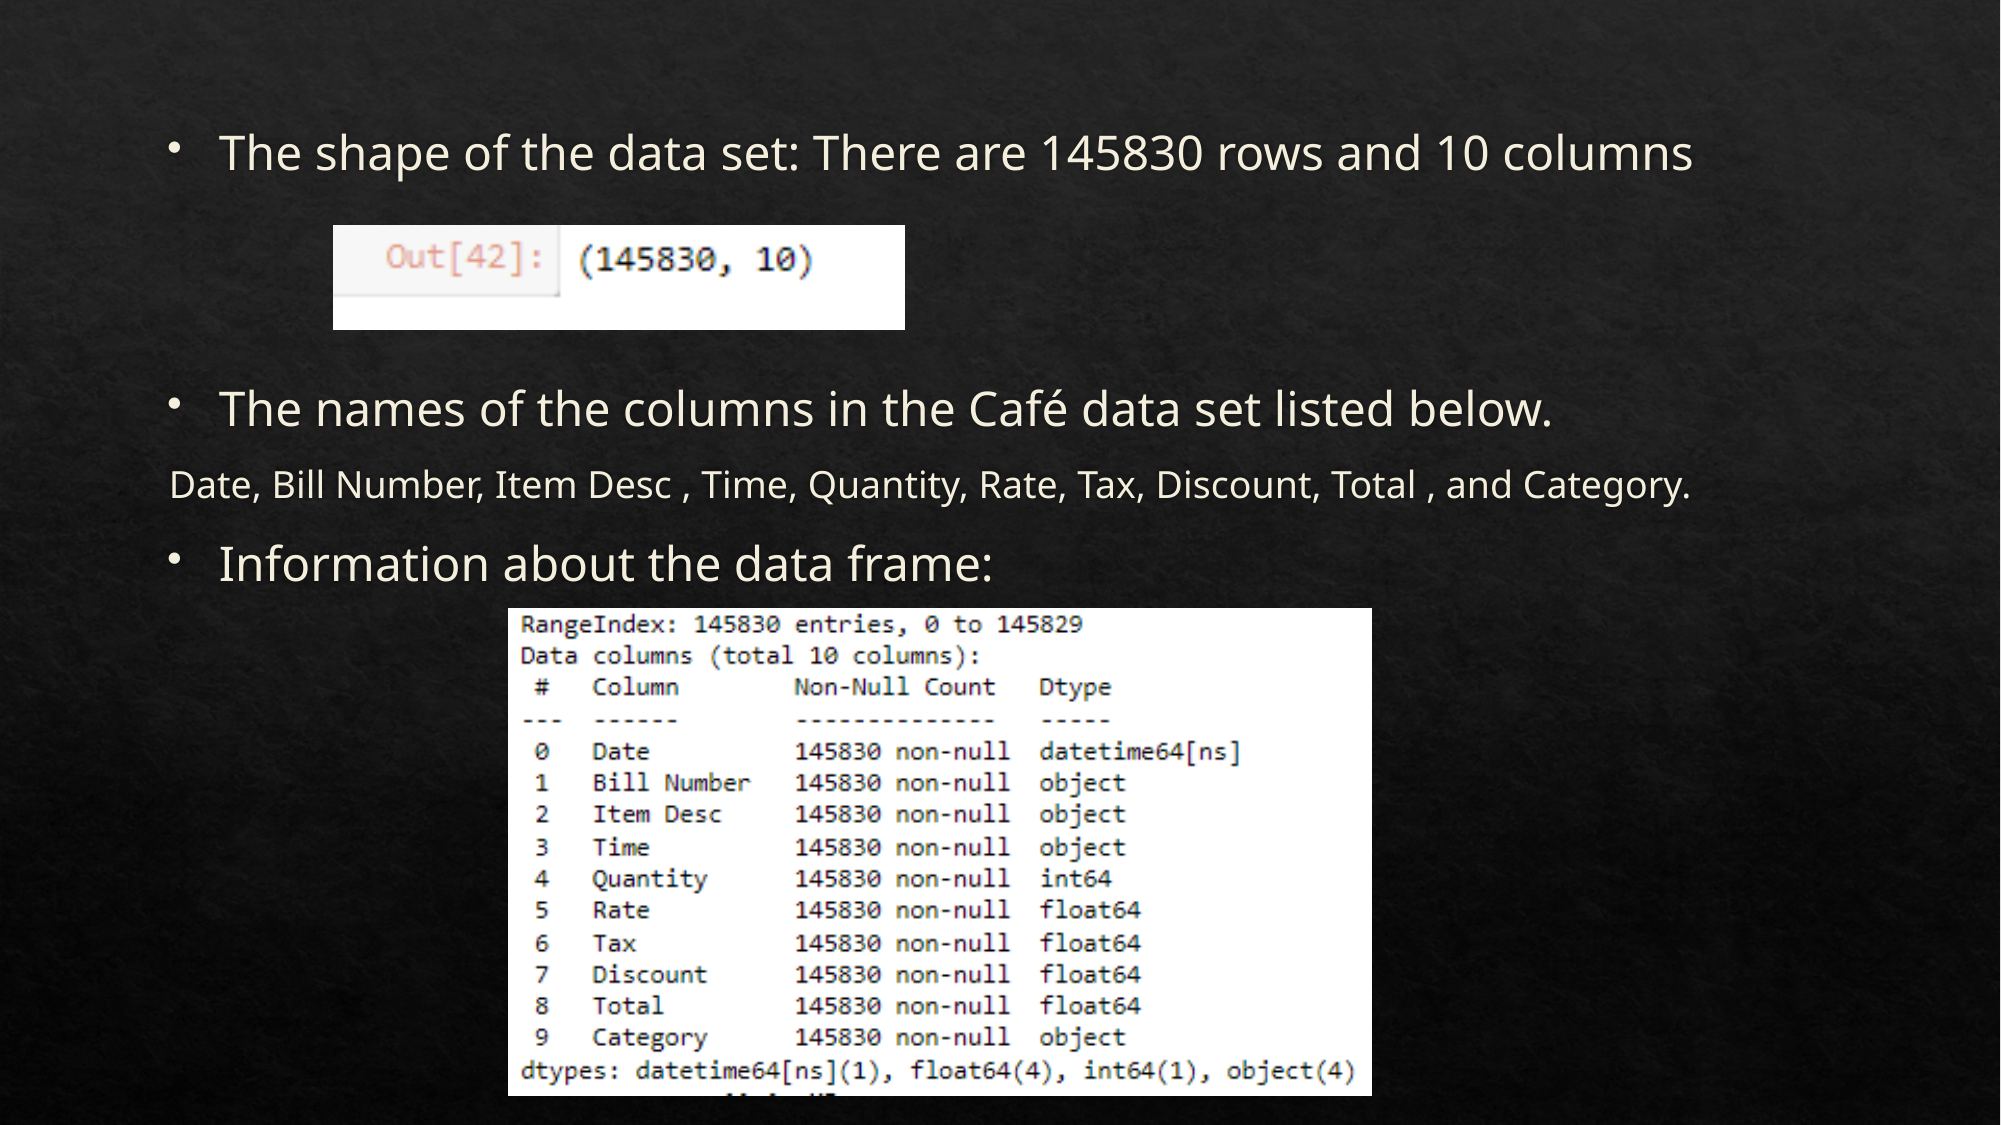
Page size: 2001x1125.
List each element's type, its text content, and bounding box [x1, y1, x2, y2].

list The shape of the data set: There are 145830 rows and 10 columns The names of the columns in the Café data set listed below. Date, Bill Number, Item Desc , Time, Quantity, Rate, Tax, Discount, Total , and Category. Information about the data frame: [147, 109, 1847, 1061]
picture [508, 608, 1372, 1096]
picture [332, 225, 905, 330]
